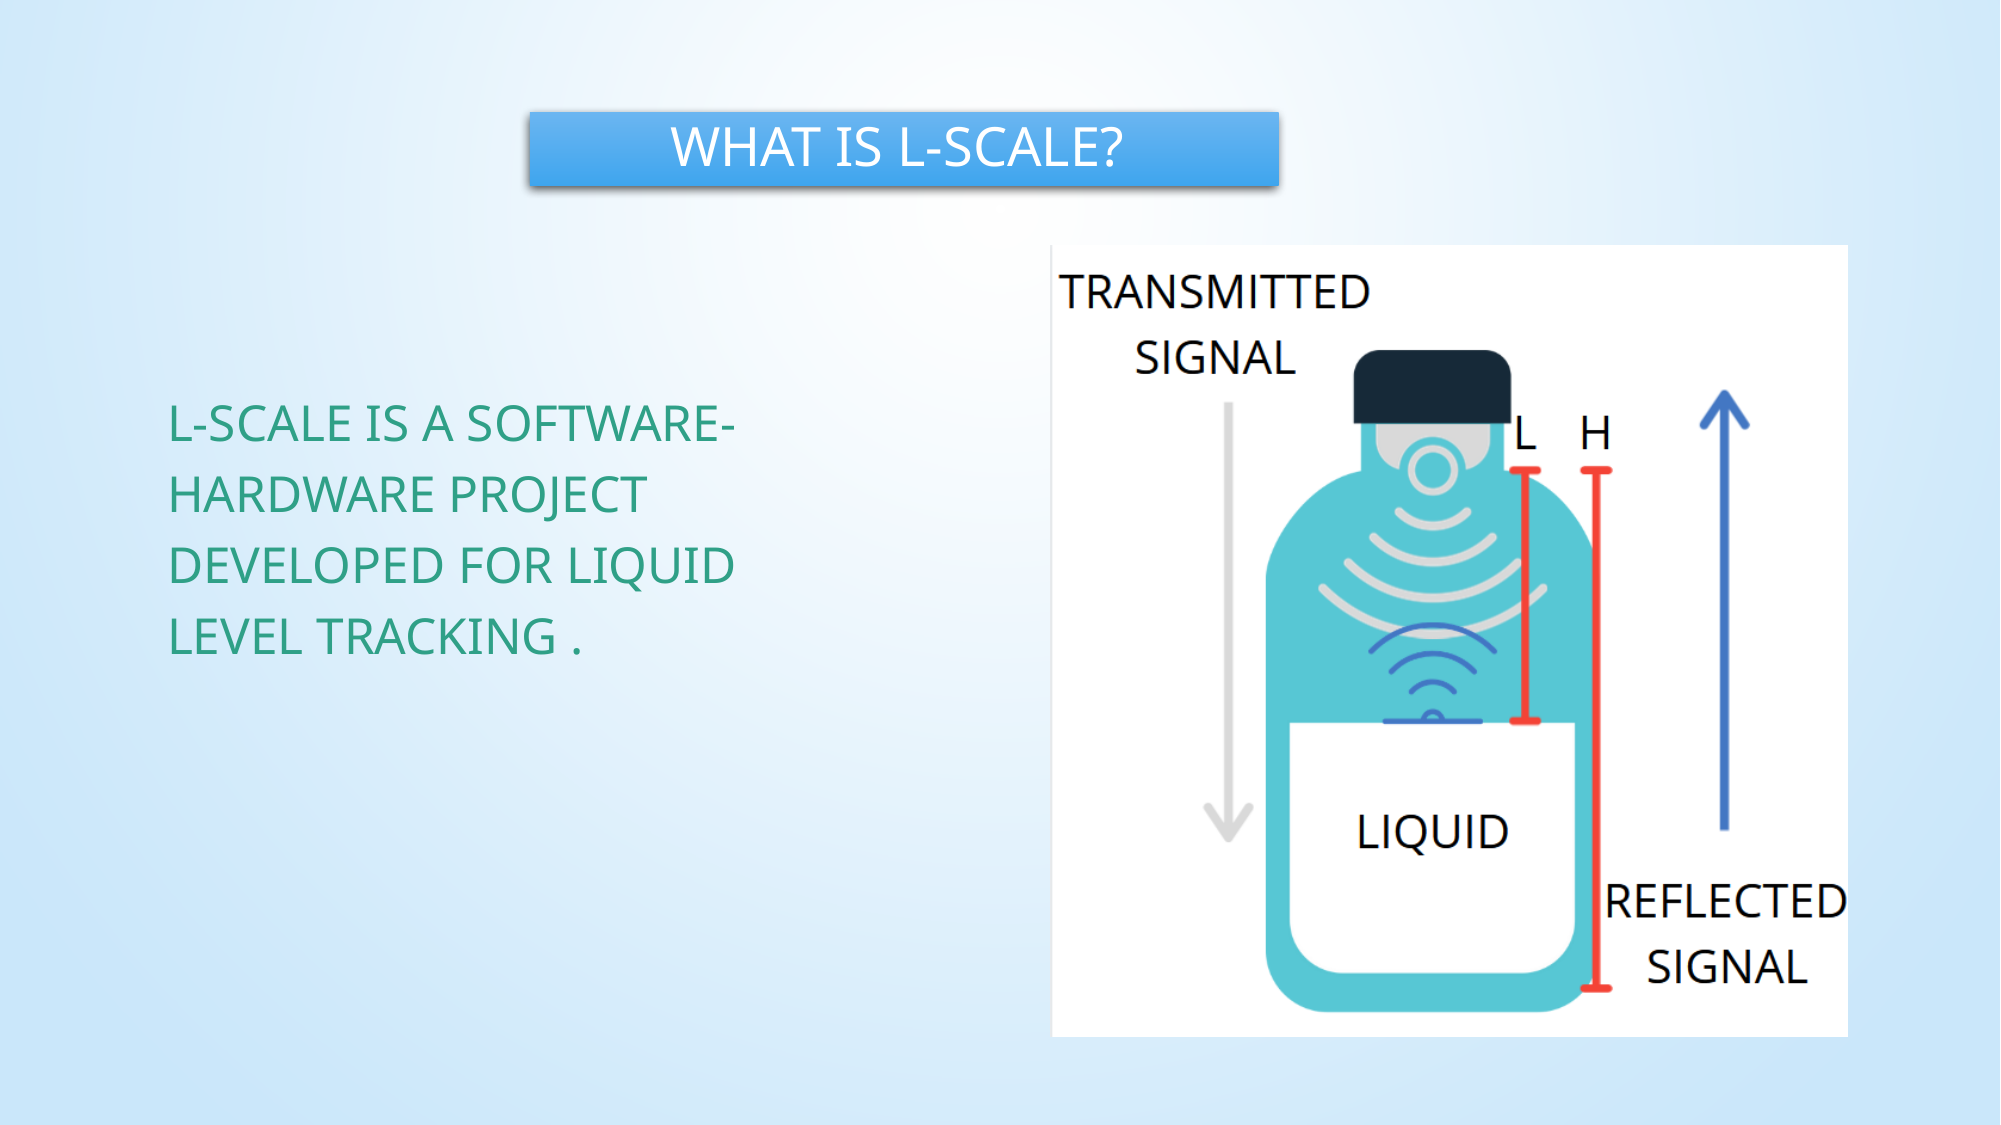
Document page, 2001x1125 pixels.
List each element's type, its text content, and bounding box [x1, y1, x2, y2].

list L-scale is a software-hardware project developed for Liquid level Tracking . [152, 372, 774, 679]
title What is L-scale? [529, 112, 1279, 186]
picture [0, 0, 2000, 1125]
